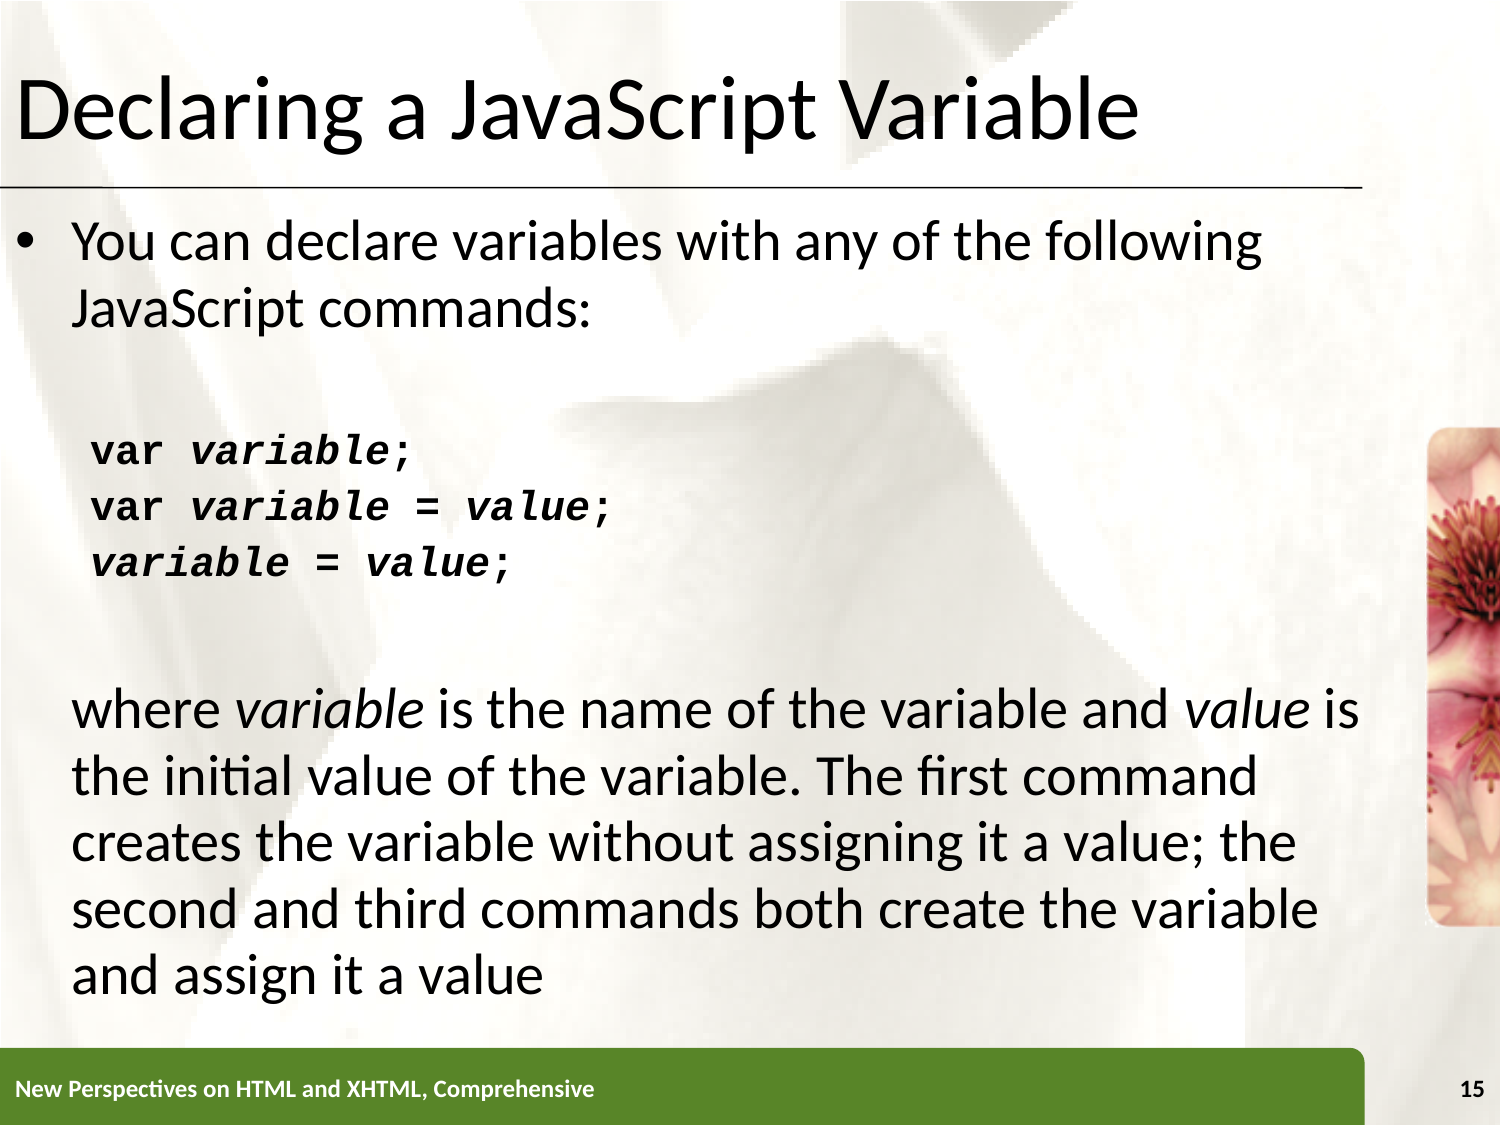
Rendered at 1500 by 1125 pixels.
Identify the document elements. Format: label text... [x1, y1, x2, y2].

slide_number 15 [1412, 1050, 1500, 1125]
footer New Perspectives on HTML and XHTML, Comprehensive [0, 1050, 1350, 1125]
title Declaring a JavaScript Variable [0, 24, 1363, 181]
list You can declare variables with any of the following JavaScript commands: var variable; var variable = value; variable = value; where variable is the name of the variable and value is the initial value of the variable. The first command creates the variable without assigning it a value; the second and third commands both create the variable and assign it a value [0, 199, 1426, 1006]
picture [1426, 425, 1500, 930]
